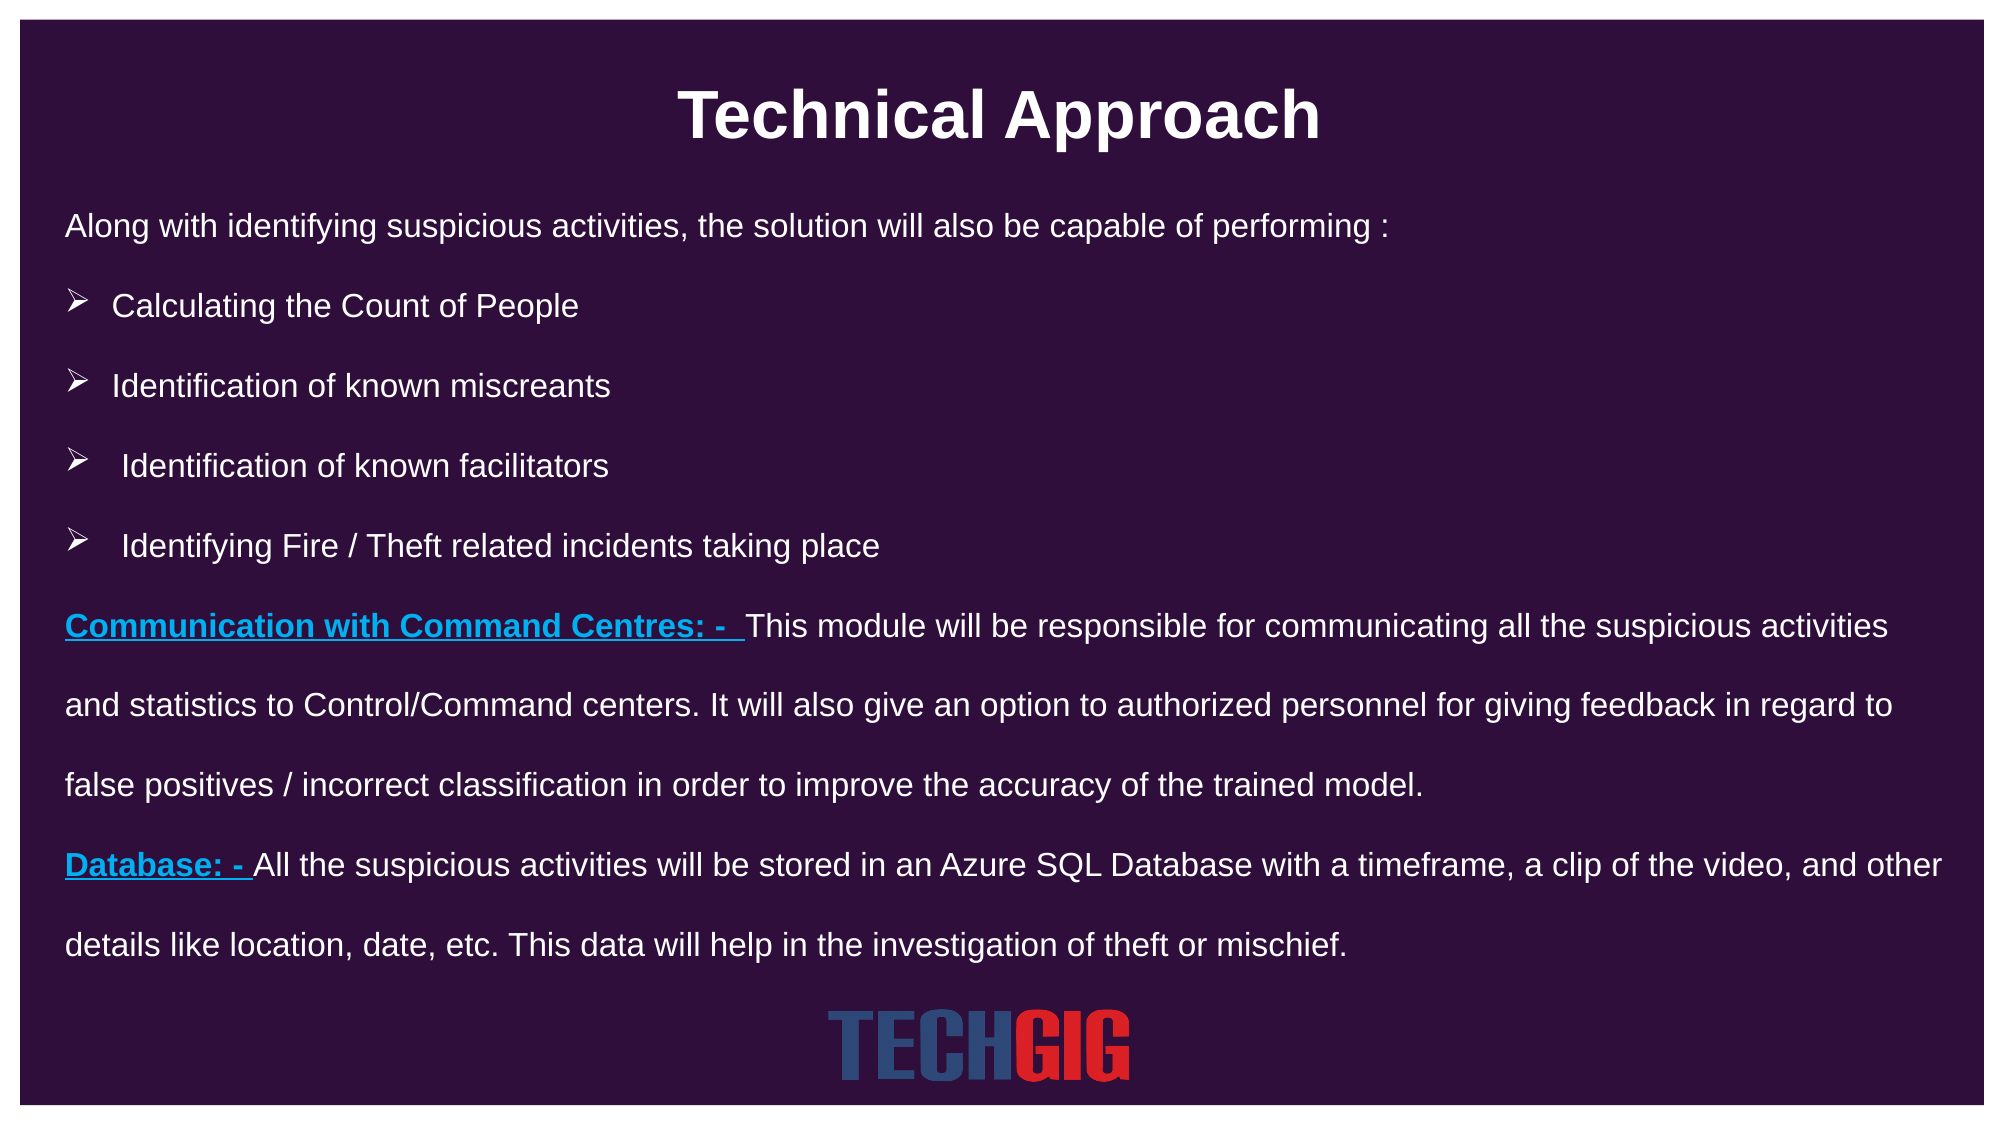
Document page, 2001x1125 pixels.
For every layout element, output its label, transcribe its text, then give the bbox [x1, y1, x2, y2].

text_box Technical Approach [20, 104, 1980, 210]
text_box Along with identifying suspicious activities, the solution will also be capable of performing : Calculating the Count of People Identification of known miscreants Identification of known facilitators Identifying Fire / Theft related incidents taking place Communication with Command Centres: - This module will be responsible for communicating all the suspicious activities and statistics to Control/Command centers. It will also give an option to authorized personnel for giving feedback in regard to false positives / incorrect classification in order to improve the accuracy of the trained model. Database: - All the suspicious activities will be stored in an Azure SQL Database with a timeframe, a clip of the video, and other details like location, date, etc. This data will help in the investigation of theft or mischief. [50, 157, 1963, 971]
picture [828, 1009, 1129, 1082]
text_box [20, 19, 1984, 1106]
